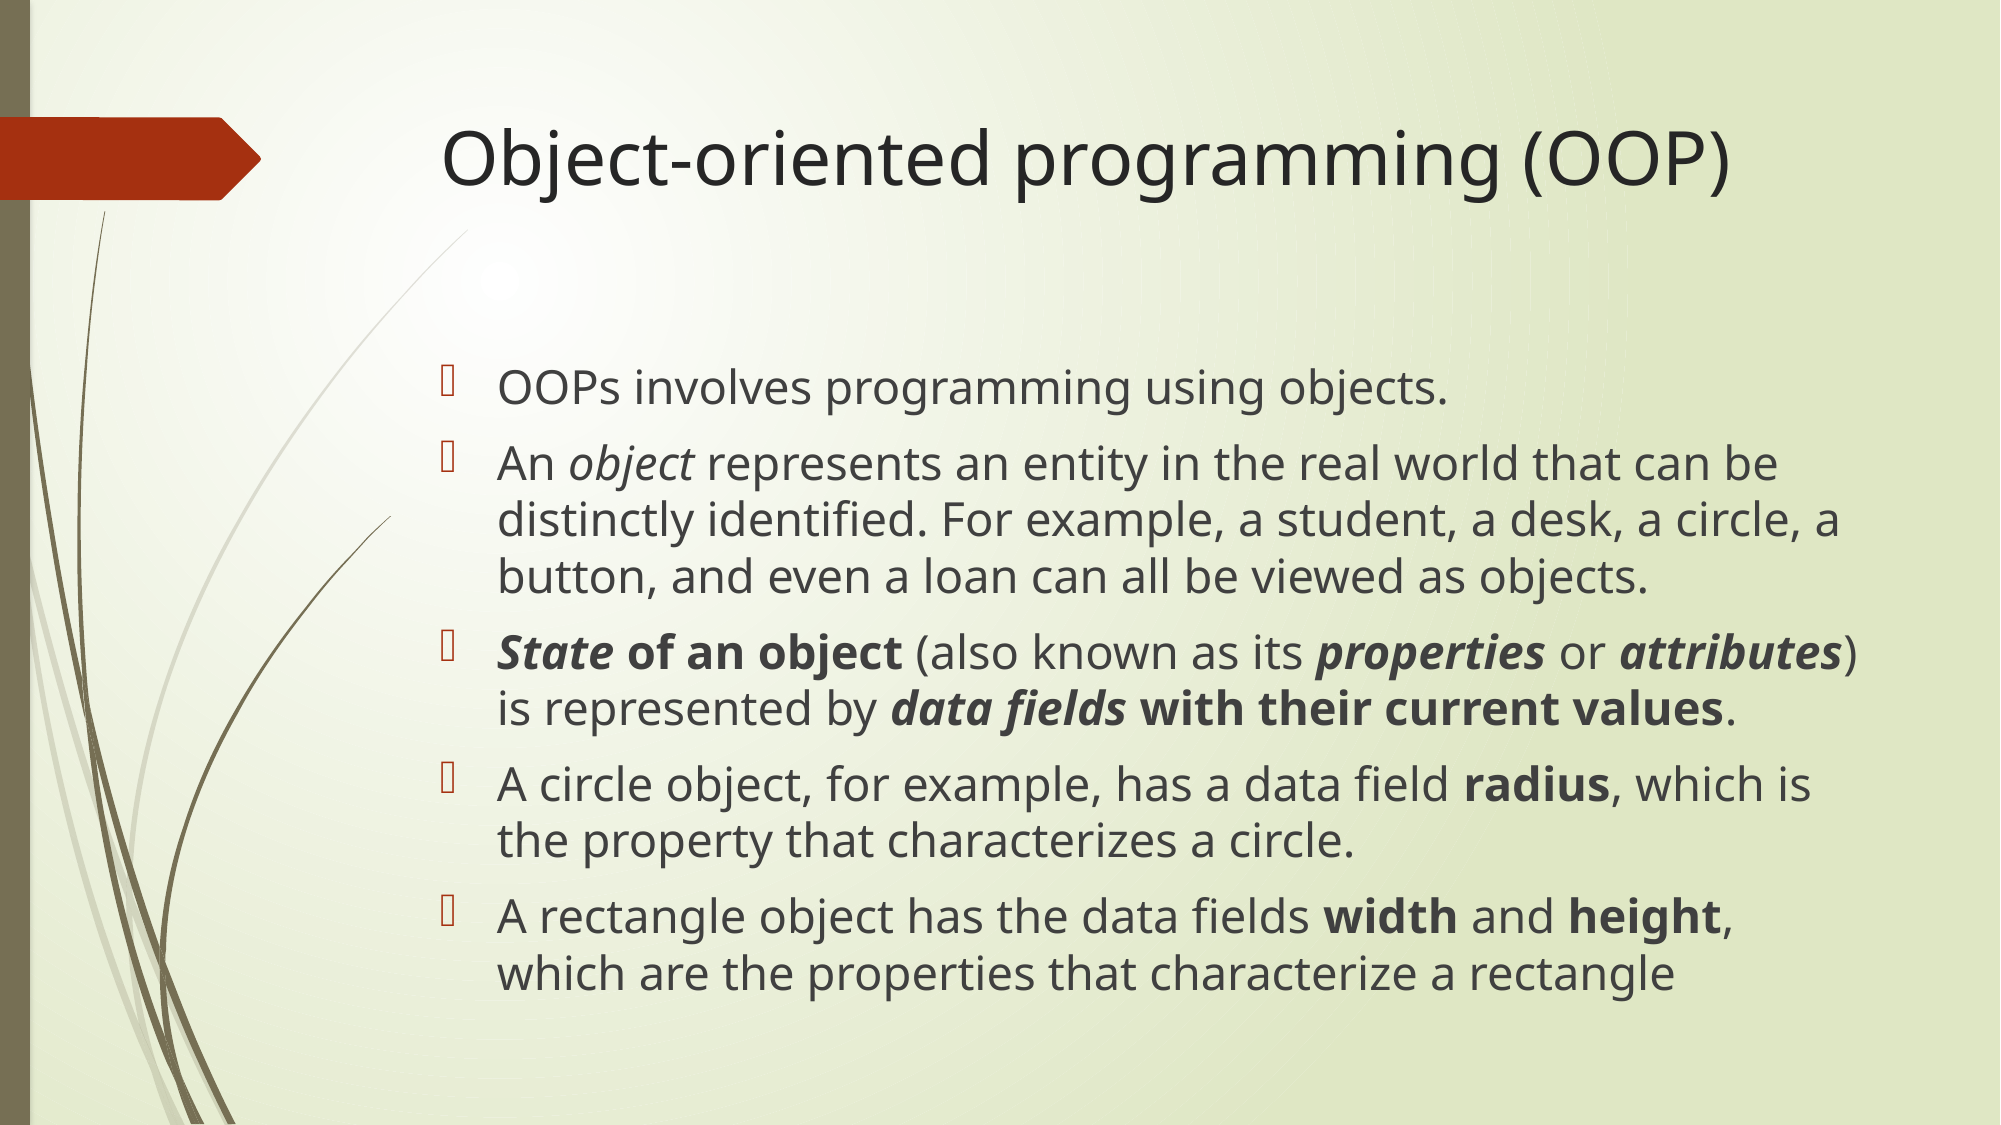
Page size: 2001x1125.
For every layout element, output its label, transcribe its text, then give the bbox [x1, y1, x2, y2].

list OOPs involves programming using objects. An object represents an entity in the real world that can be distinctly identified. For example, a student, a desk, a circle, a button, and even a loan can all be viewed as objects. State of an object (also known as its properties or attributes) is represented by data fields with their current values. A circle object, for example, has a data field radius, which is the property that characterizes a circle. A rectangle object has the data fields width and height, which are the properties that characterize a rectangle [424, 350, 1888, 1090]
title Object-oriented programming (OOP) [425, 102, 1888, 313]
